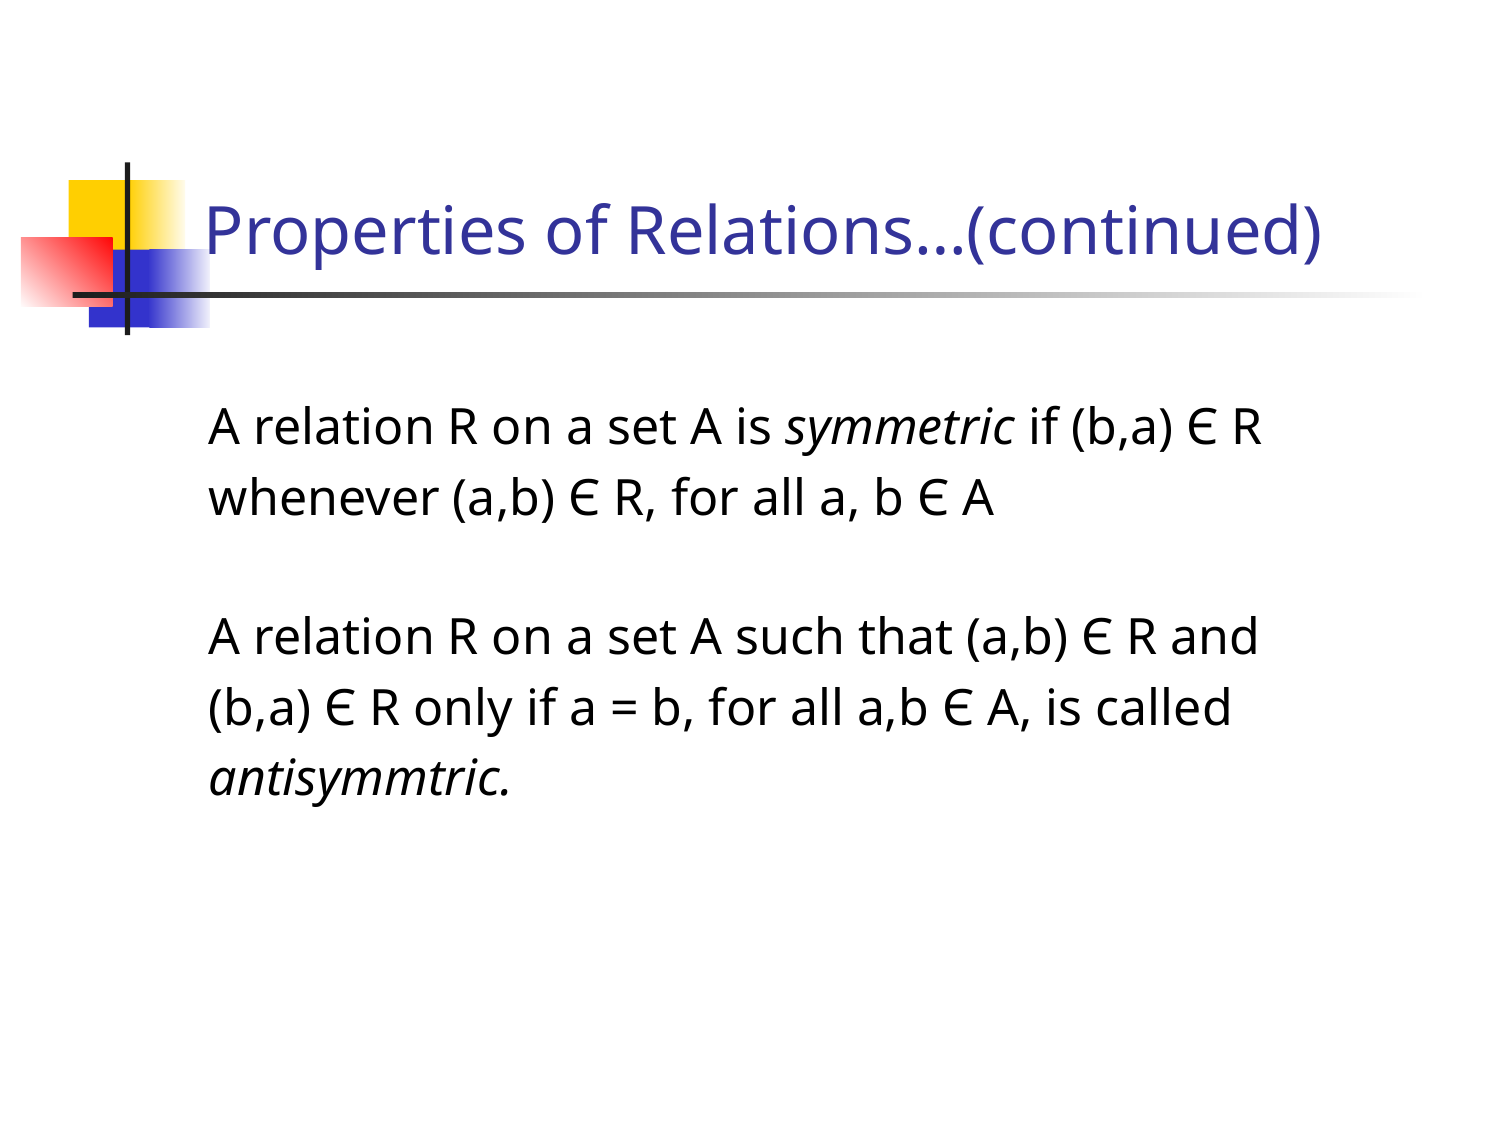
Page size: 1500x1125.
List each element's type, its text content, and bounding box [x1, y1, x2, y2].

list A relation R on a set A is symmetric if (b,a) Є R whenever (a,b) Є R, for all a, b Є A A relation R on a set A such that (a,b) Є R and (b,a) Є R only if a = b, for all a,b Є A, is called antisymmtric. [193, 387, 1469, 1063]
title Properties of Relations…(continued) [188, 35, 1468, 275]
